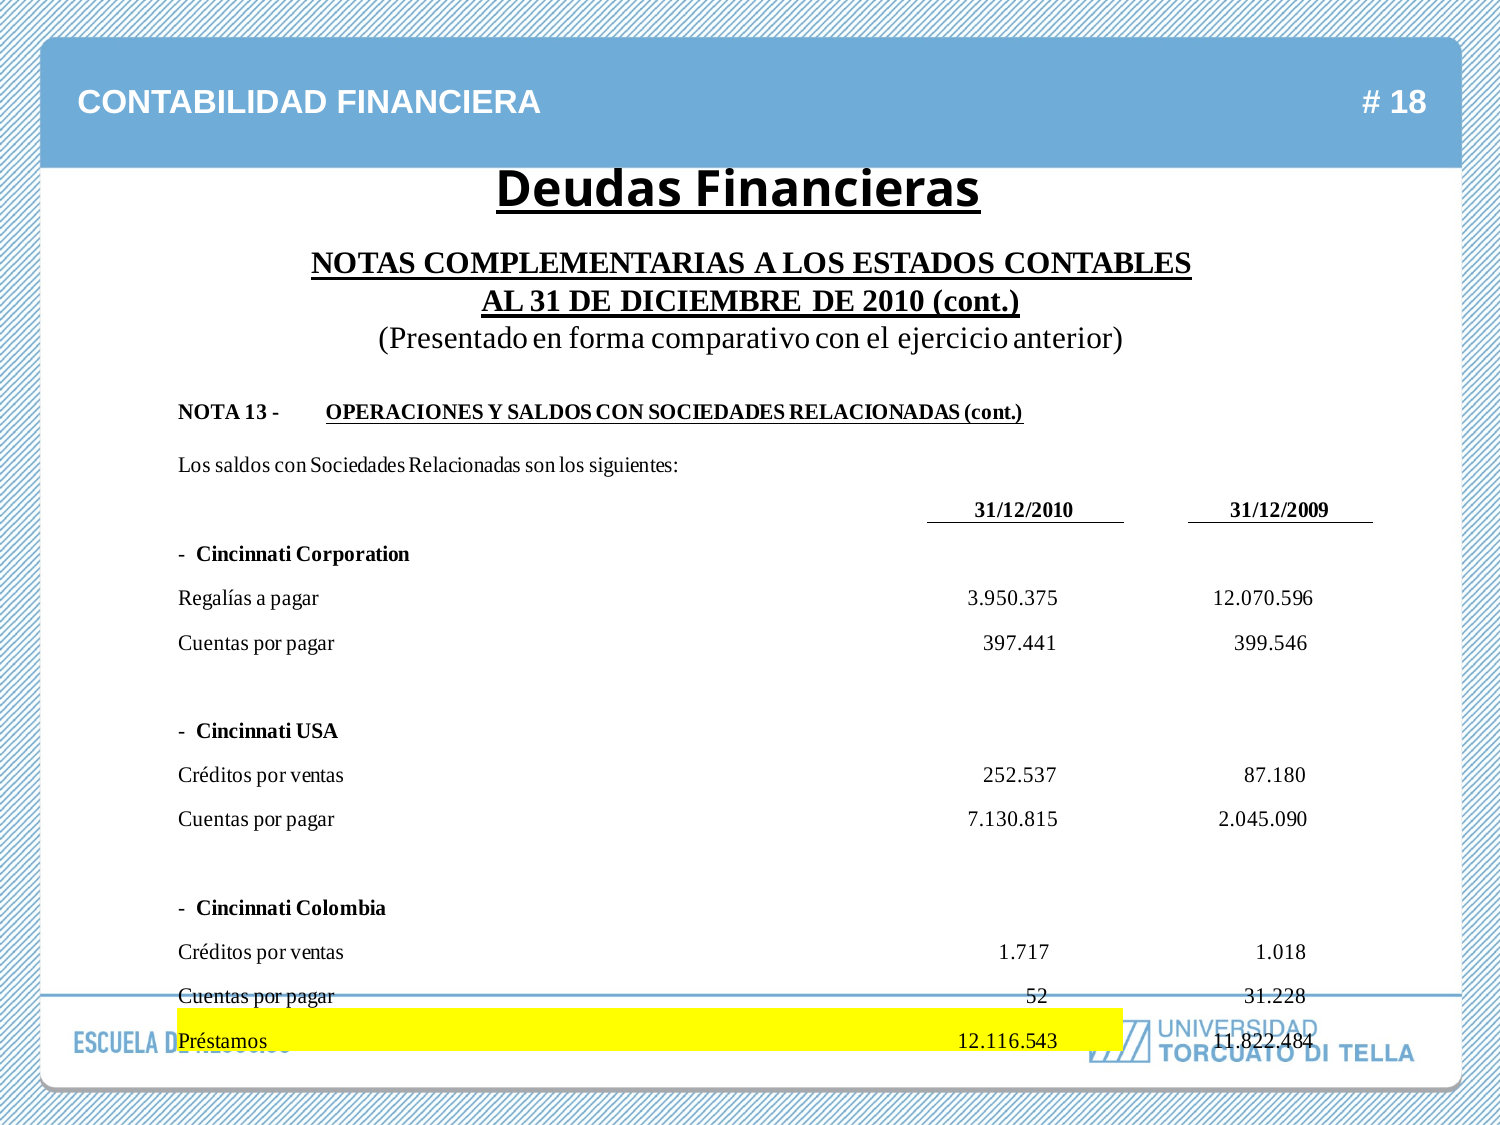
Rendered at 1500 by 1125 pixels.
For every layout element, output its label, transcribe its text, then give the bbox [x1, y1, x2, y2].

text_box Deudas Financieras [123, 148, 1353, 224]
picture [0, 0, 1500, 1125]
